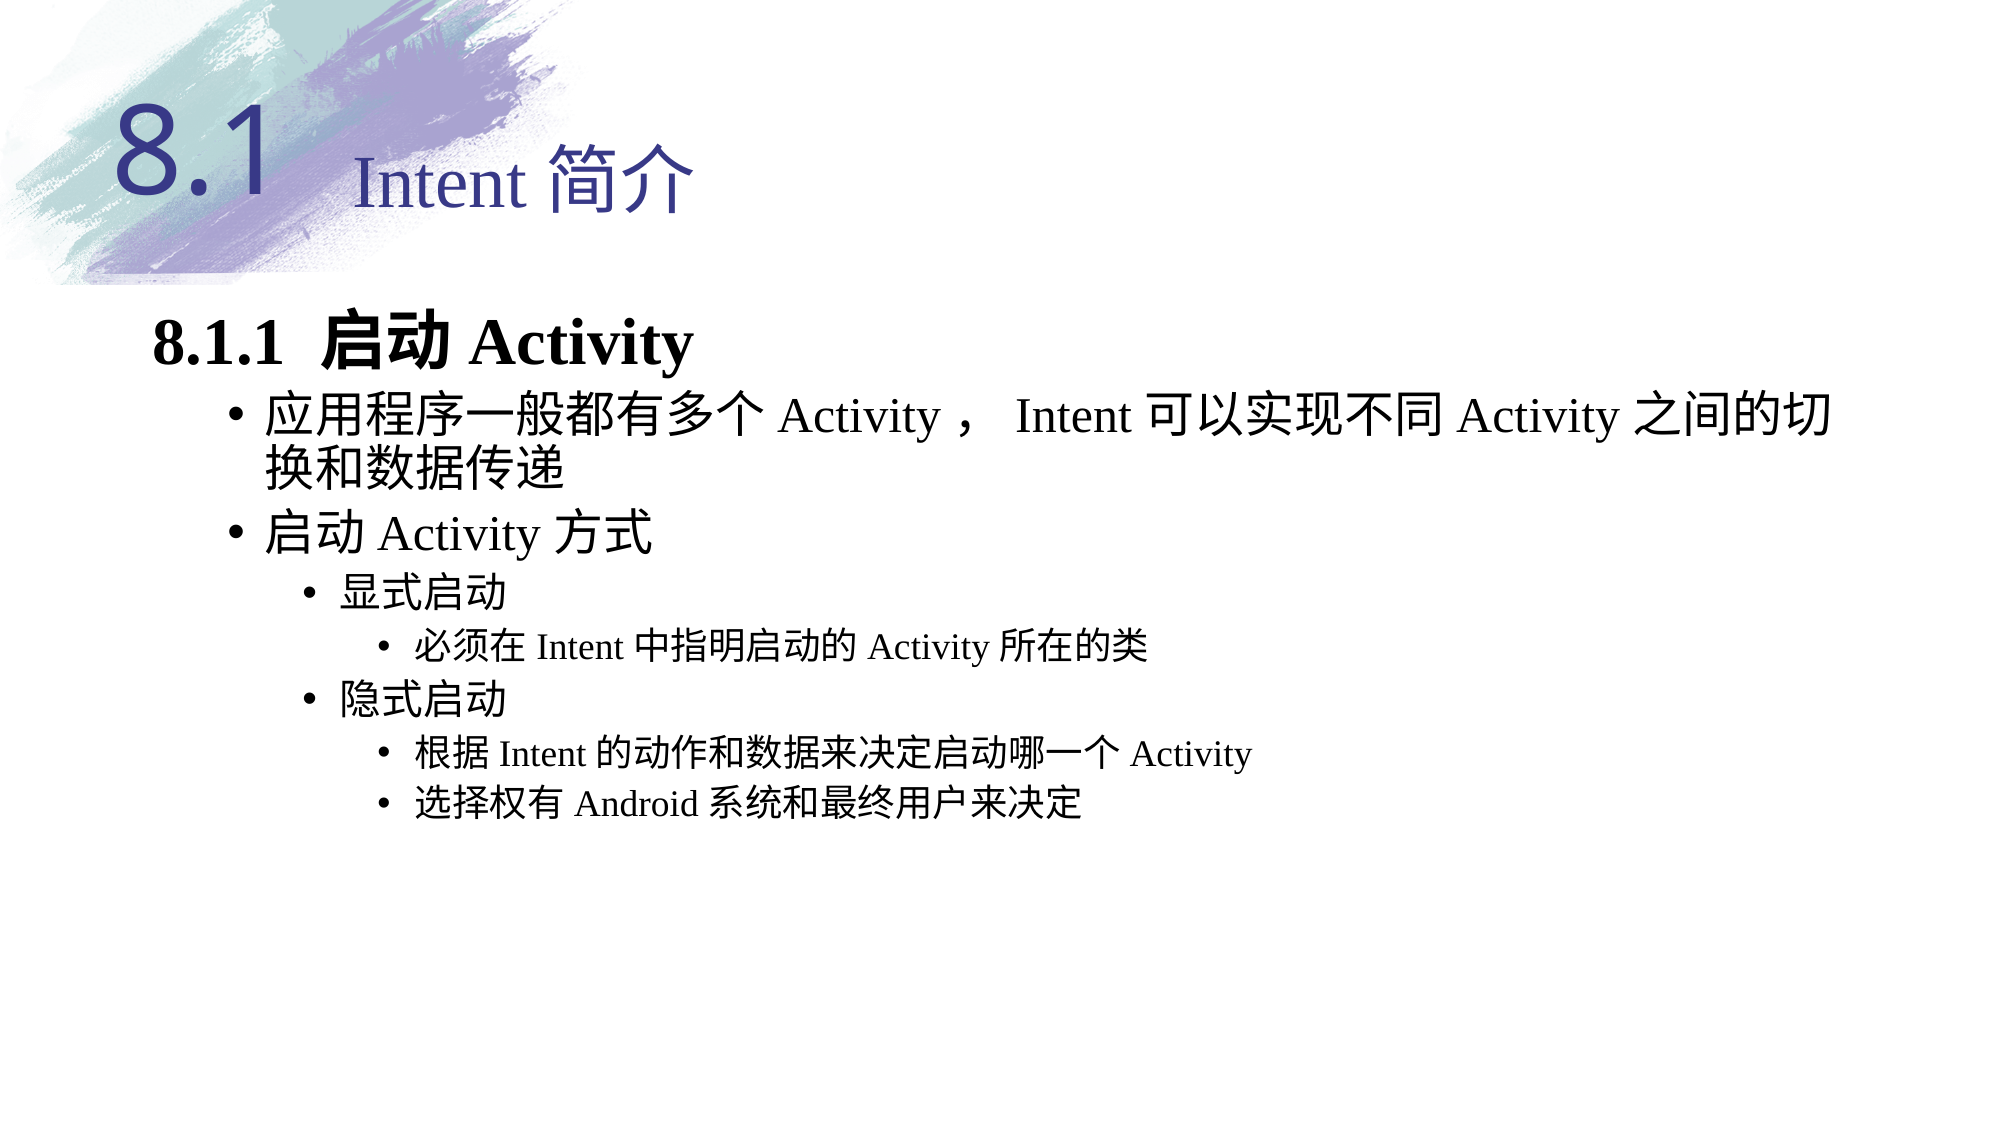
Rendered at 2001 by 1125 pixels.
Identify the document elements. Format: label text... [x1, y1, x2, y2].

picture [0, 0, 649, 285]
title Intent简介 [318, 74, 2000, 293]
text_box 8.1 [96, 62, 475, 228]
list 8.1.1 启动Activity 应用程序一般都有多个Activity，Intent可以实现不同Activity之间的切换和数据传递 启动Activity方式 显式启动 必须在Intent中指明启动的Activity所在的类 隐式启动 根据Intent的动作和数据来决定启动哪一个Activity 选择权有Android系统和最终用户来决定 [137, 299, 1863, 1014]
